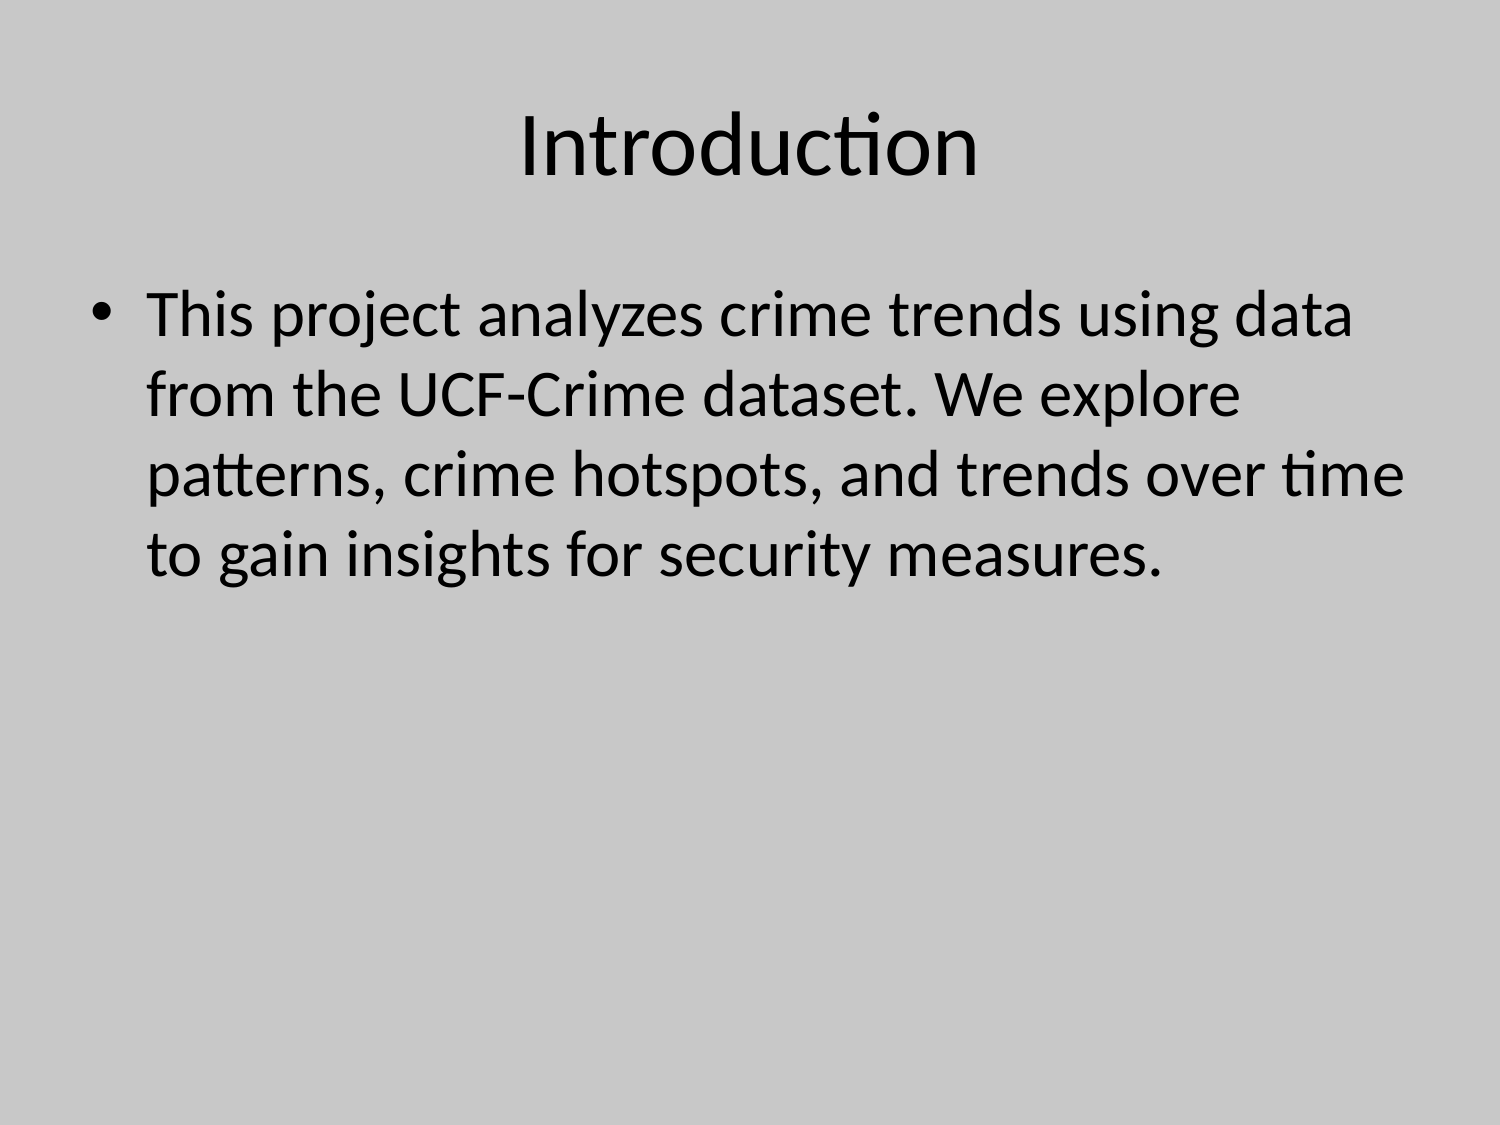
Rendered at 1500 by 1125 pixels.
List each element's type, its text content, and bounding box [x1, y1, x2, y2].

title Introduction [75, 45, 1425, 233]
list This project analyzes crime trends using data from the UCF-Crime dataset. We explore patterns, crime hotspots, and trends over time to gain insights for security measures. [75, 262, 1425, 1005]
